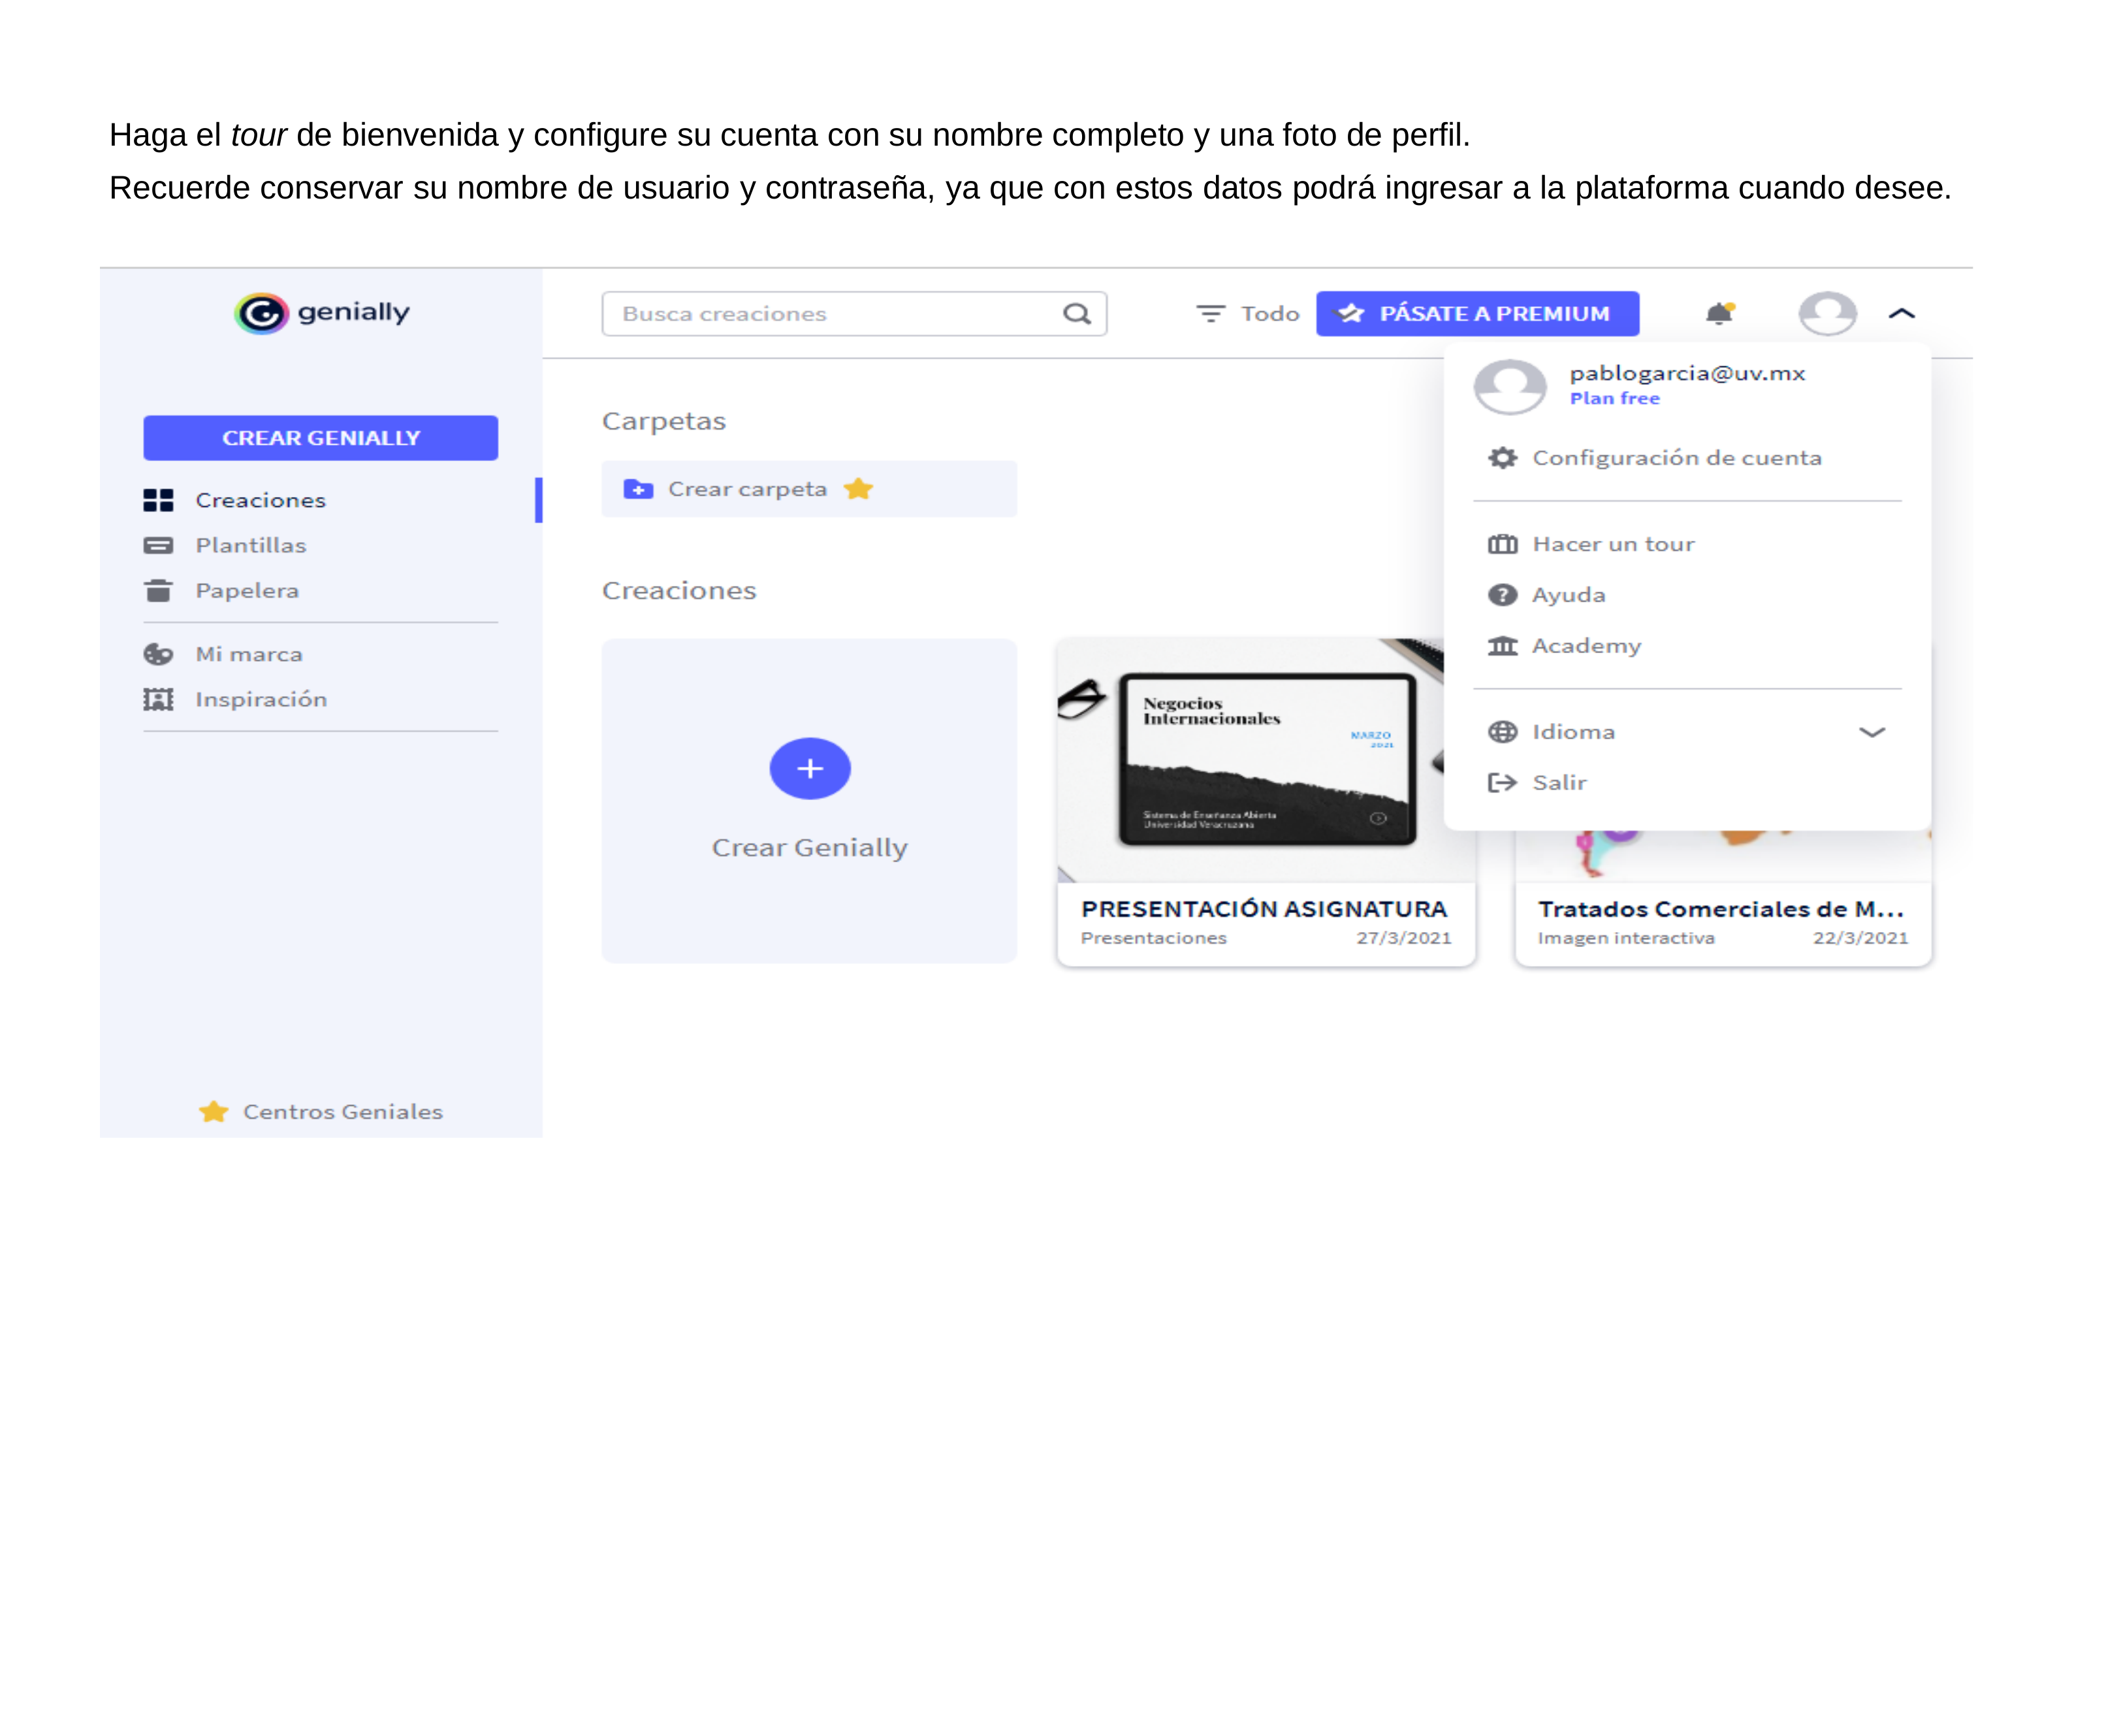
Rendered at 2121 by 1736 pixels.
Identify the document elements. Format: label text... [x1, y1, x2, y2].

picture [100, 266, 1973, 1138]
text_box Haga el tour de bienvenida y configure su cuenta con su nombre completo y una foto de perfil. Recuerde conservar su nombre de usuario y contraseña, ya que con estos datos podrá ingresar a la plataforma cuando desee. [100, 105, 1973, 210]
